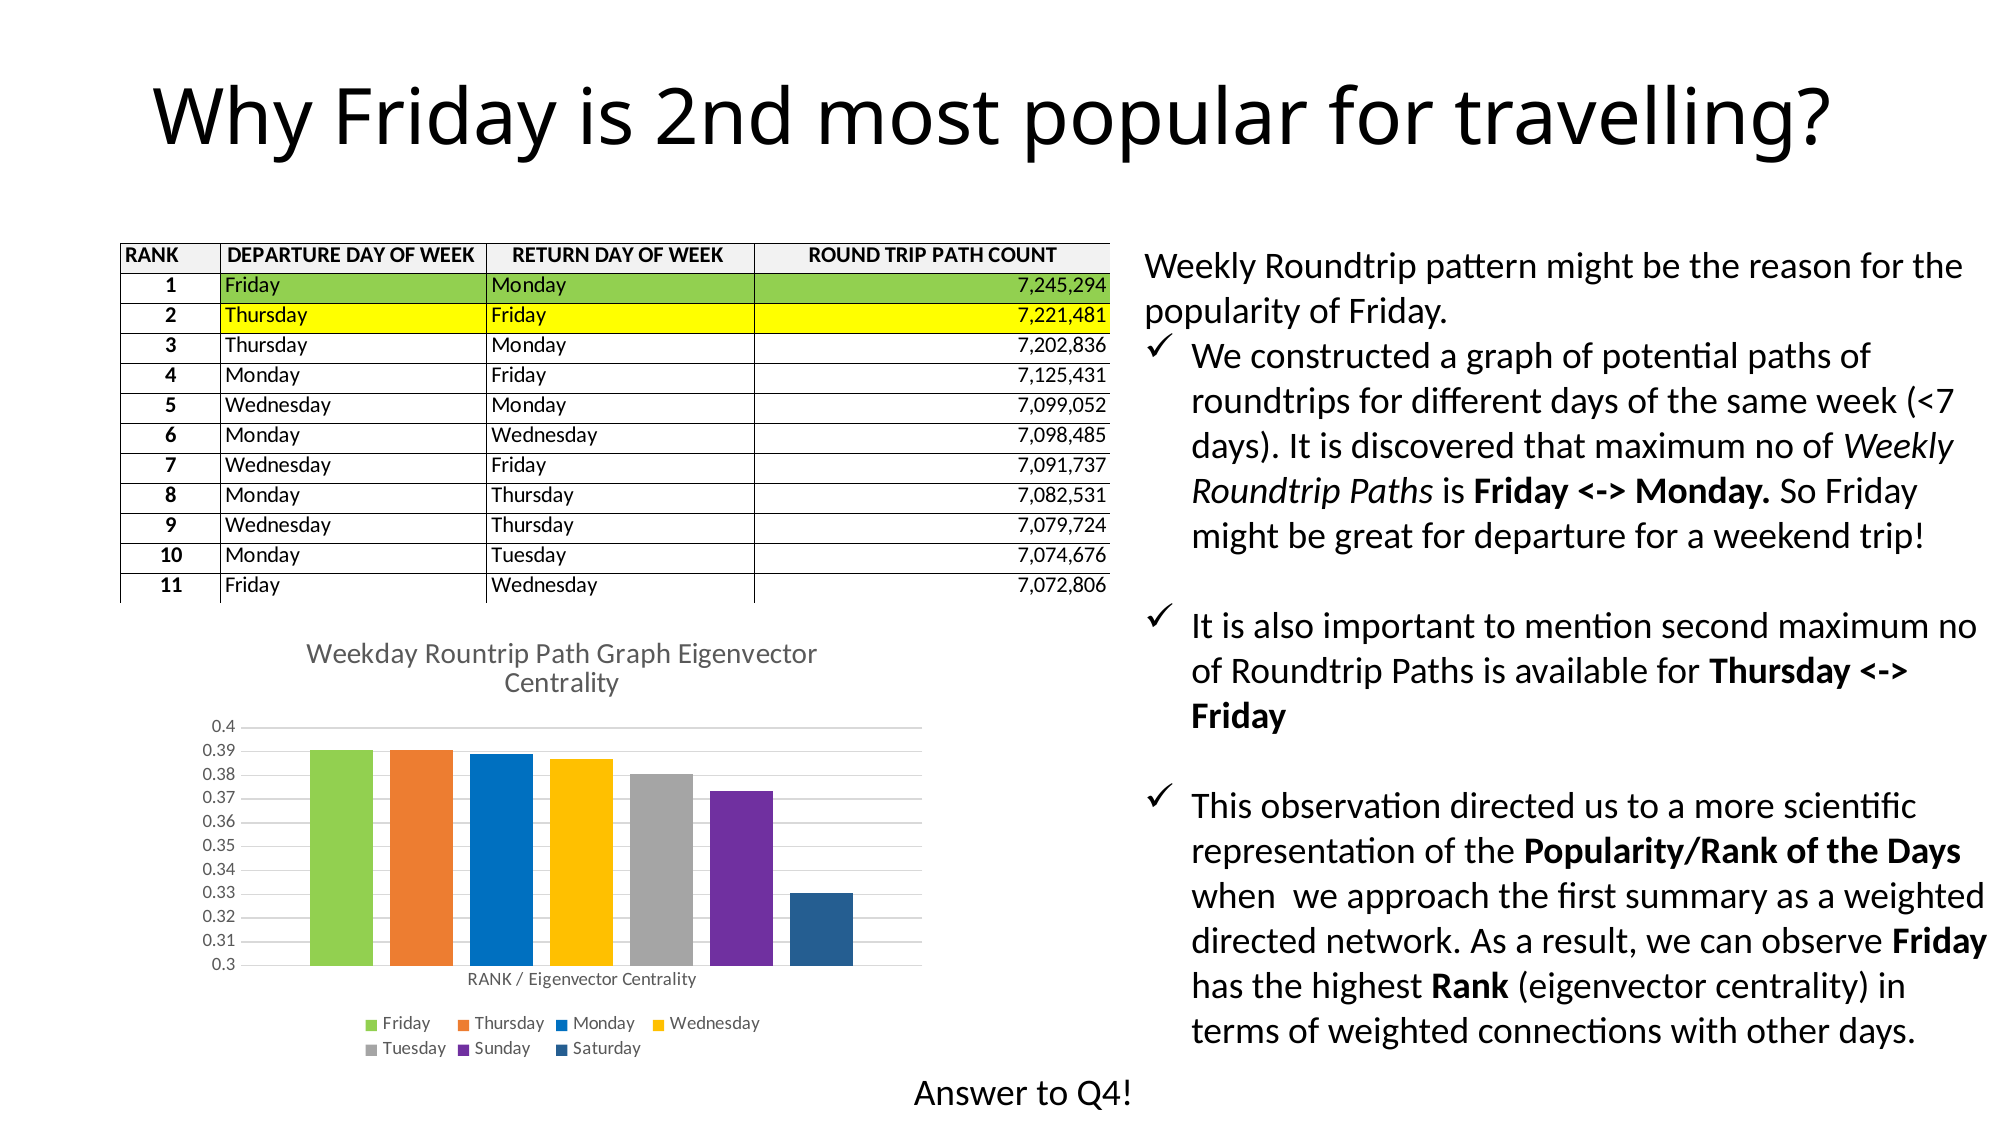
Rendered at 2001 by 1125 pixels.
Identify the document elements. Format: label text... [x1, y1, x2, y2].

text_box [120, 242, 1112, 605]
text_box Answer to Q4! [899, 1060, 1342, 1121]
chart [187, 615, 938, 1066]
title Why Friday is 2nd most popular for travelling? [137, 59, 1863, 180]
text_box Weekly Roundtrip pattern might be the reason for the popularity of Friday. We constructed a graph of potential paths of roundtrips for different days of the same week (<7 days). It is discovered that maximum no of Weekly Roundtrip Paths is Friday <-> Monday. So Friday might be great for departure for a weekend trip! It is also important to mention second maximum no of Roundtrip Paths is available for Thursday <-> Friday This observation directed us to a more scientific representation of the Popularity/Rank of the Days when we approach the first summary as a weighted directed network. As a result, we can observe Friday has the highest Rank (eigenvector centrality) in terms of weighted connections with other days. [1129, 234, 2000, 1104]
